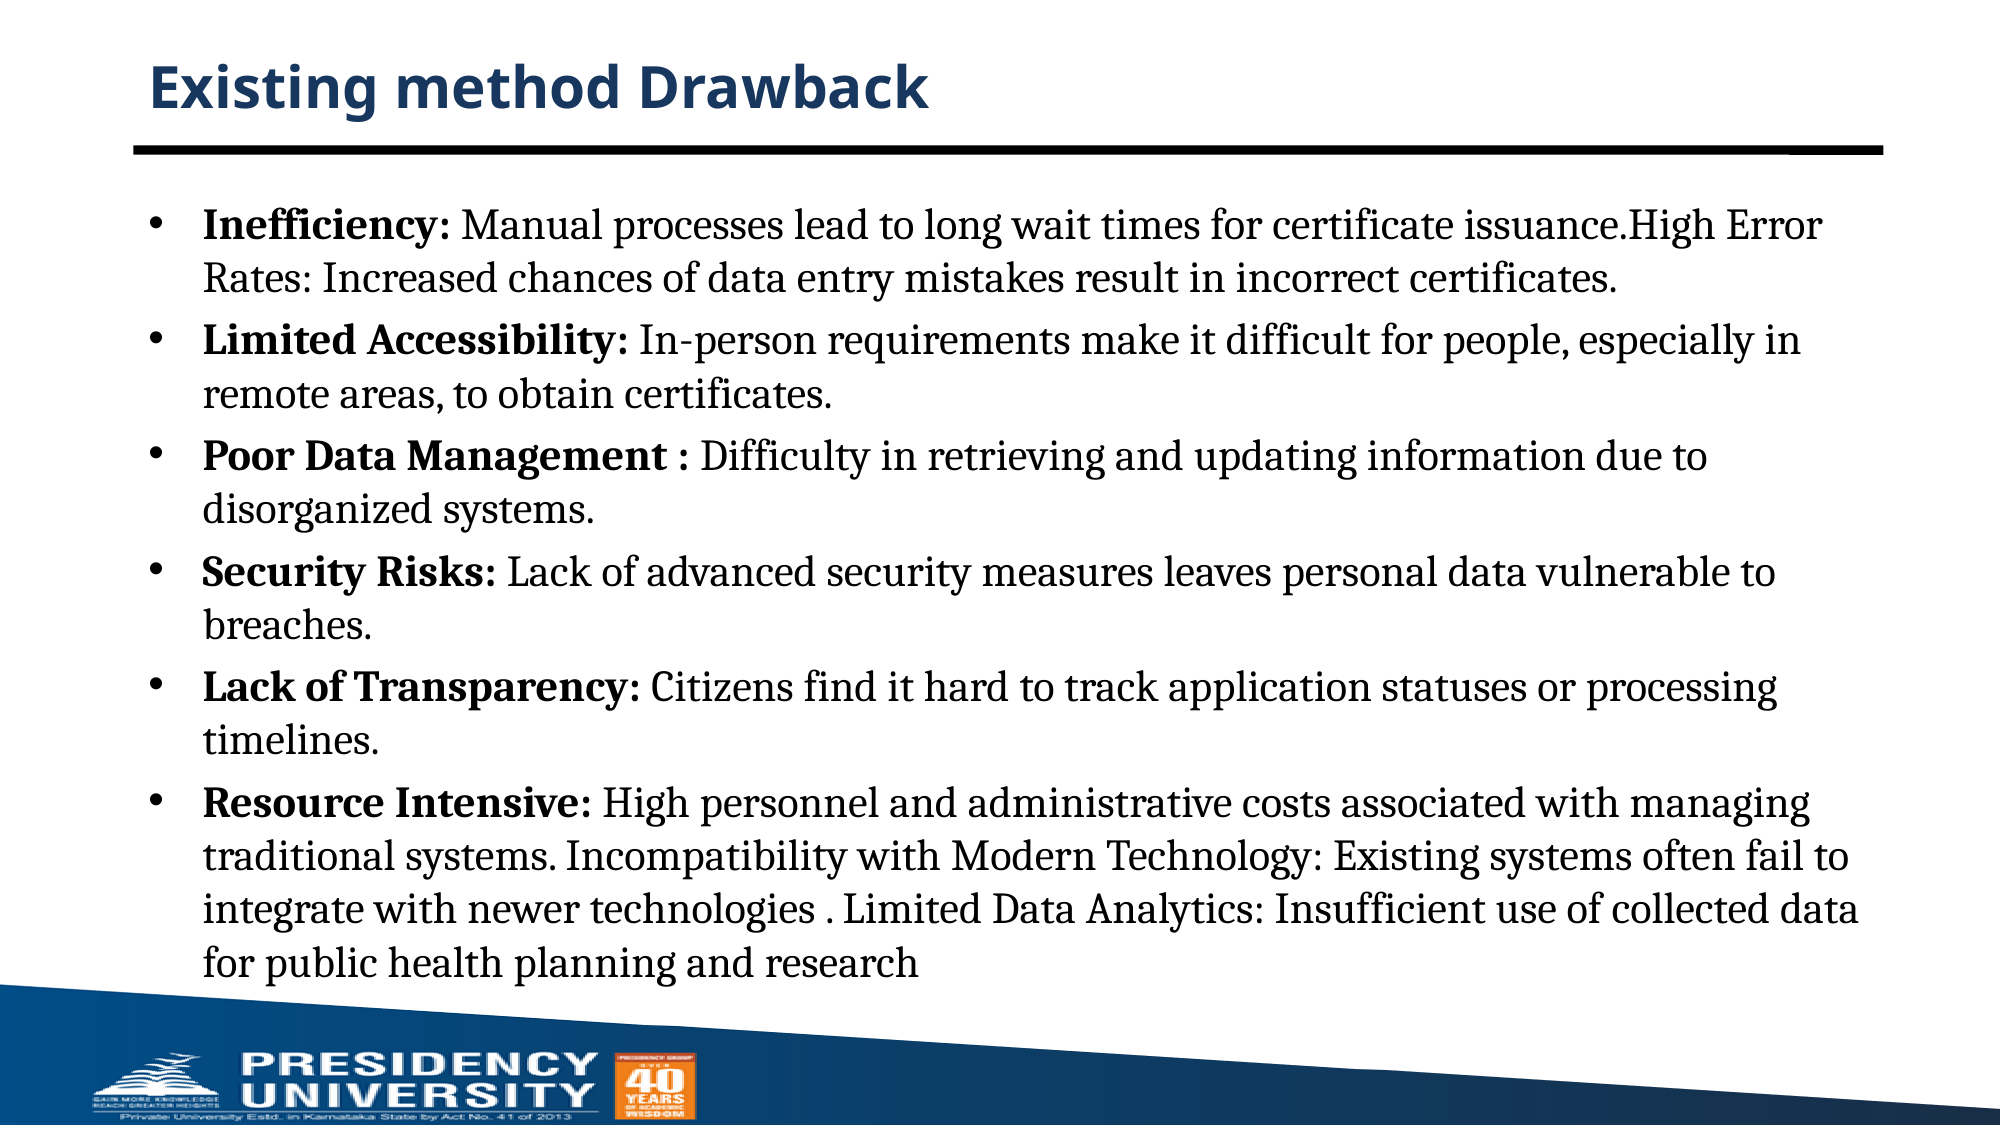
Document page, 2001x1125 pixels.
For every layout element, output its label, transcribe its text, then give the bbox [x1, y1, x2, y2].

picture [0, 982, 2000, 1125]
title Existing method Drawback [133, 45, 1884, 125]
list Inefficiency: Manual processes lead to long wait times for certificate issuance.High Error Rates: Increased chances of data entry mistakes result in incorrect certificates. Limited Accessibility: In-person requirements make it difficult for people, especially in remote areas, to obtain certificates. Poor Data Management : Difficulty in retrieving and updating information due to disorganized systems. Security Risks: Lack of advanced security measures leaves personal data vulnerable to breaches. Lack of Transparency: Citizens find it hard to track application statuses or processing timelines. Resource Intensive: High personnel and administrative costs associated with managing traditional systems. Incompatibility with Modern Technology: Existing systems often fail to integrate with newer technologies . Limited Data Analytics: Insufficient use of collected data for public health planning and research [133, 187, 1884, 1000]
